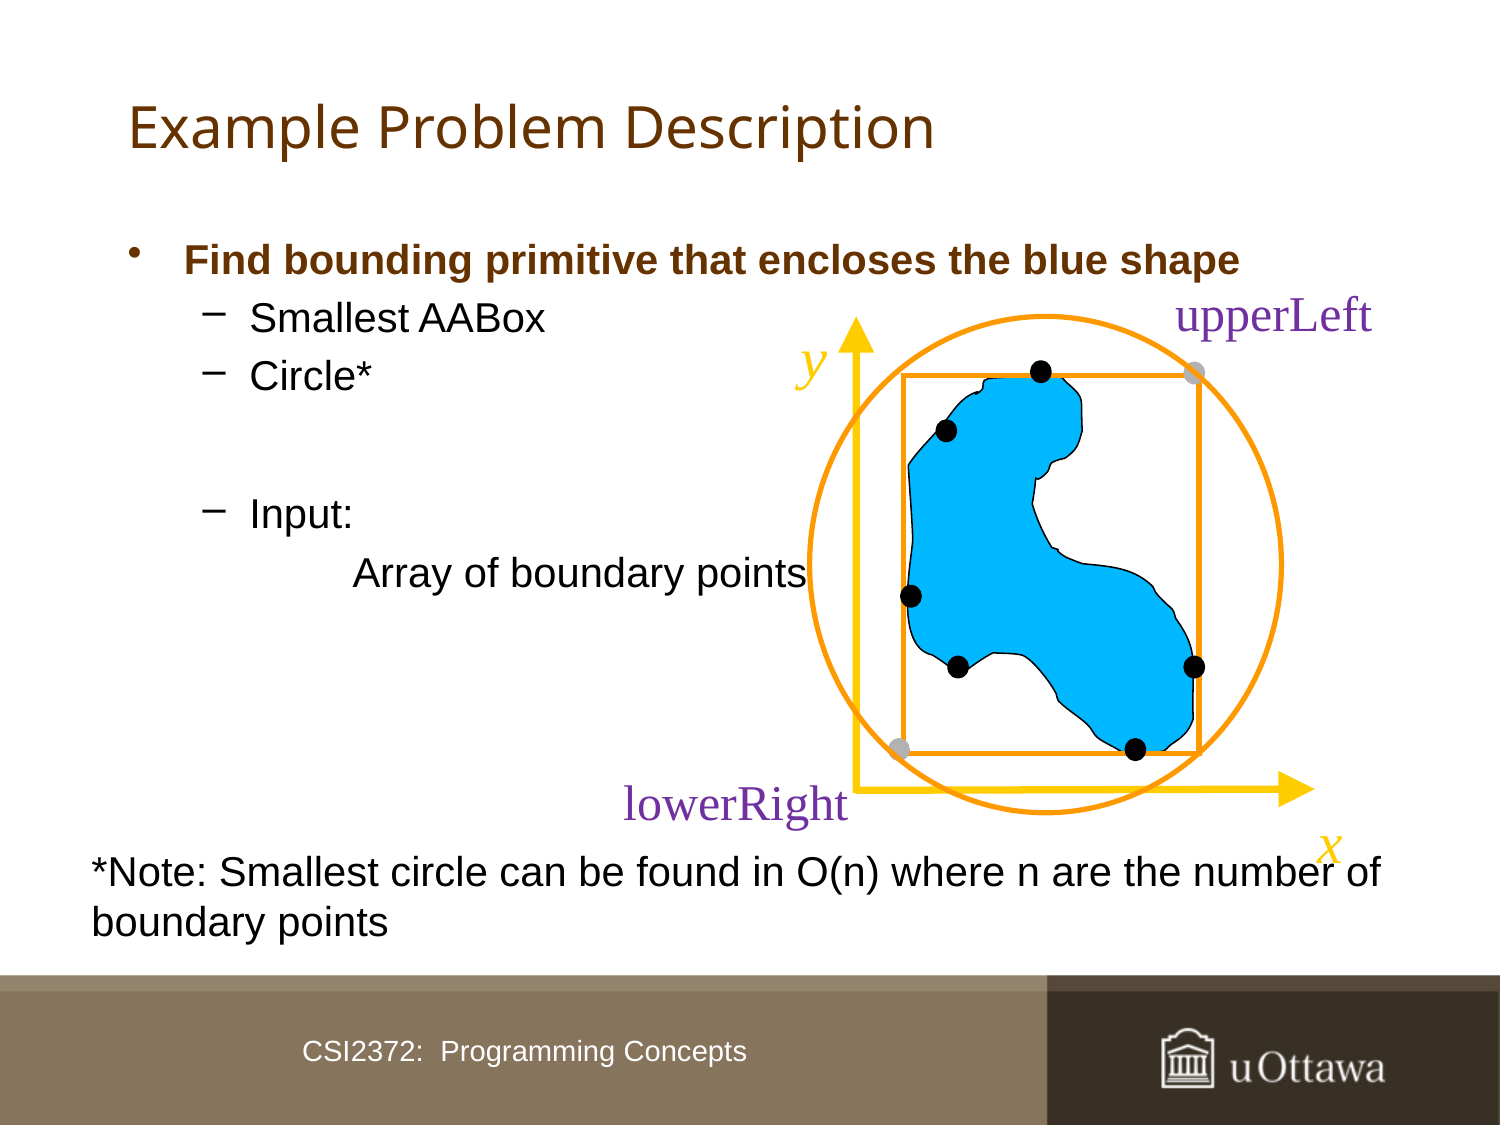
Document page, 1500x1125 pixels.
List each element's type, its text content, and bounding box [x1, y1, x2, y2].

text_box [1304, 846, 1351, 876]
footer CSI2372: Programming Concepts [49, 1024, 1001, 1076]
list Find bounding primitive that encloses the blue shape Smallest AABox Circle* Input: Array of boundary points [112, 224, 1388, 837]
picture [0, 0, 1500, 1125]
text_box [608, 264, 1388, 839]
title Example Problem Description [112, 62, 1388, 188]
text_box *Note: Smallest circle can be found in O(n) where n are the number of boundary points [76, 837, 1412, 953]
